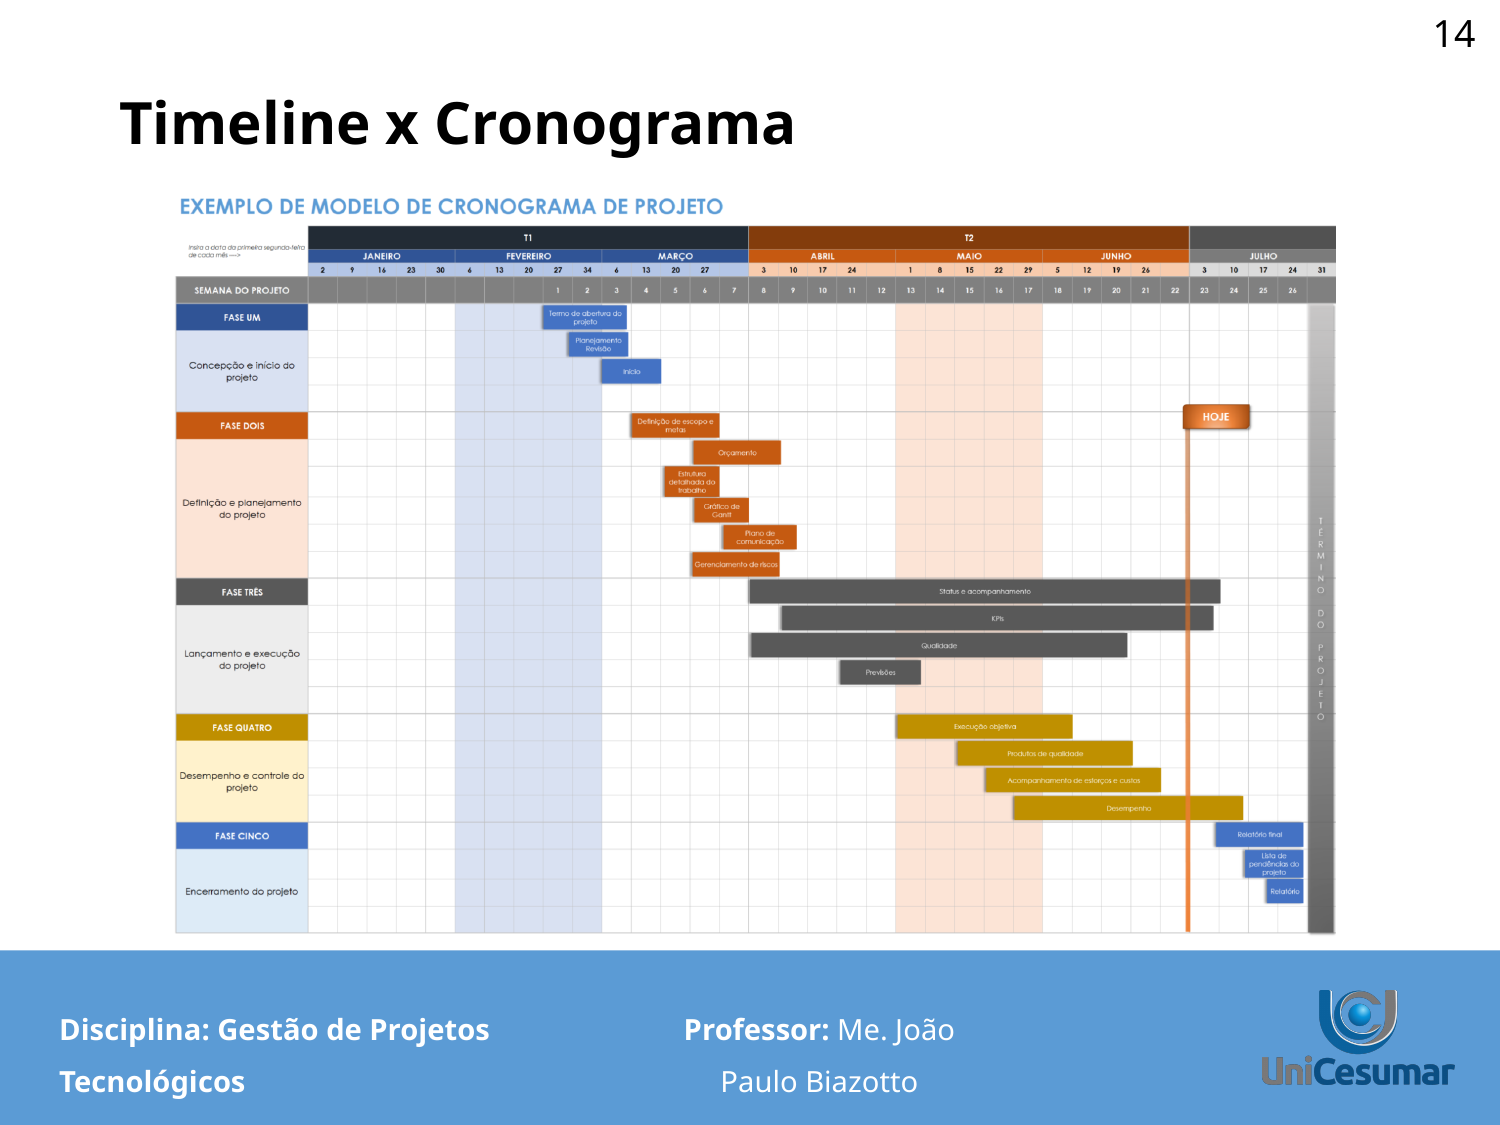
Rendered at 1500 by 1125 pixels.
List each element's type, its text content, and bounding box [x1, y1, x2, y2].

picture [164, 187, 1336, 938]
picture [1262, 990, 1455, 1085]
slide_number ‹#› [1153, 5, 1491, 66]
title Timeline x Cronograma [104, 43, 1398, 190]
